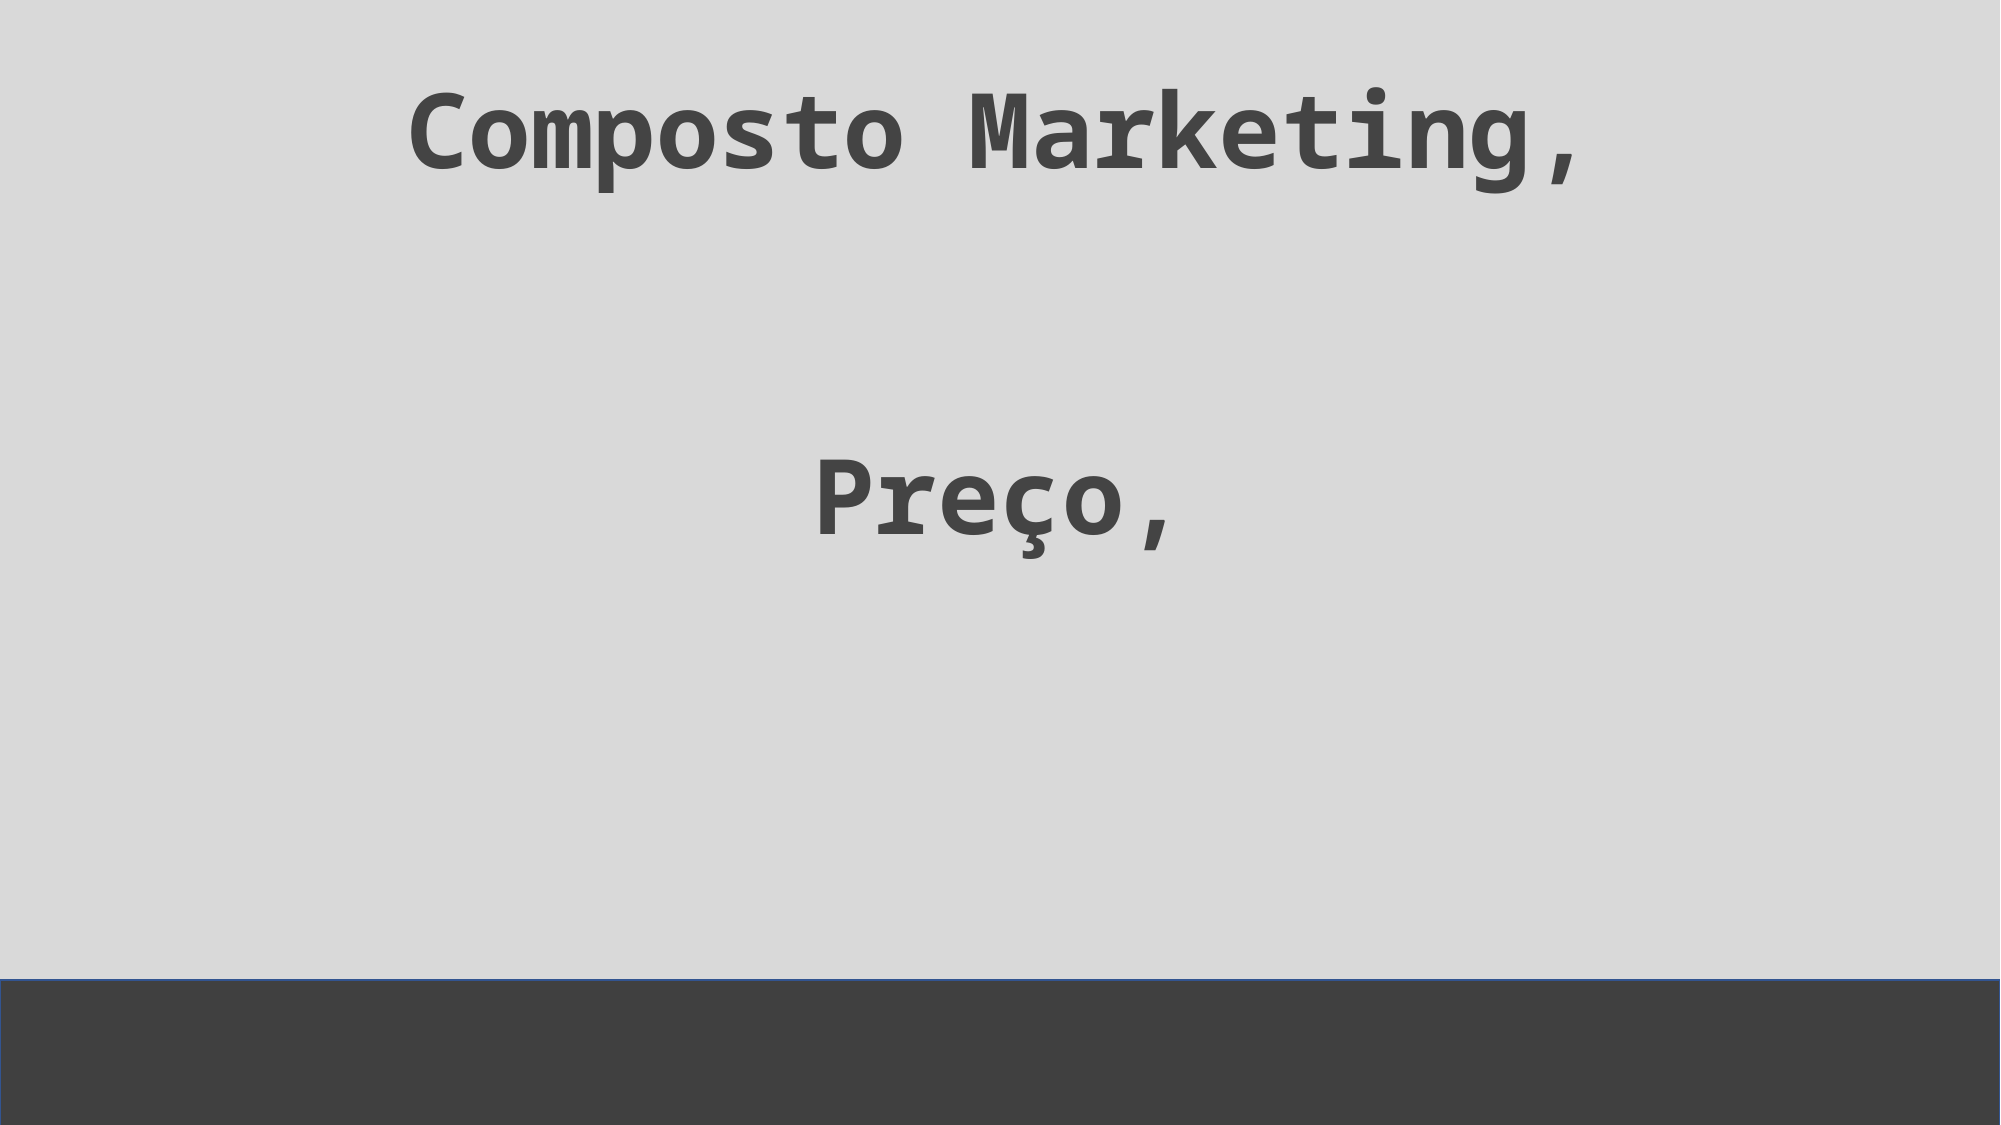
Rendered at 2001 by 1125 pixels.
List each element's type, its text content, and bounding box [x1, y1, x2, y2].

text_box [0, 979, 2000, 1125]
text_box Composto Marketing, [311, 57, 1689, 198]
text_box Preço, [311, 422, 1689, 563]
